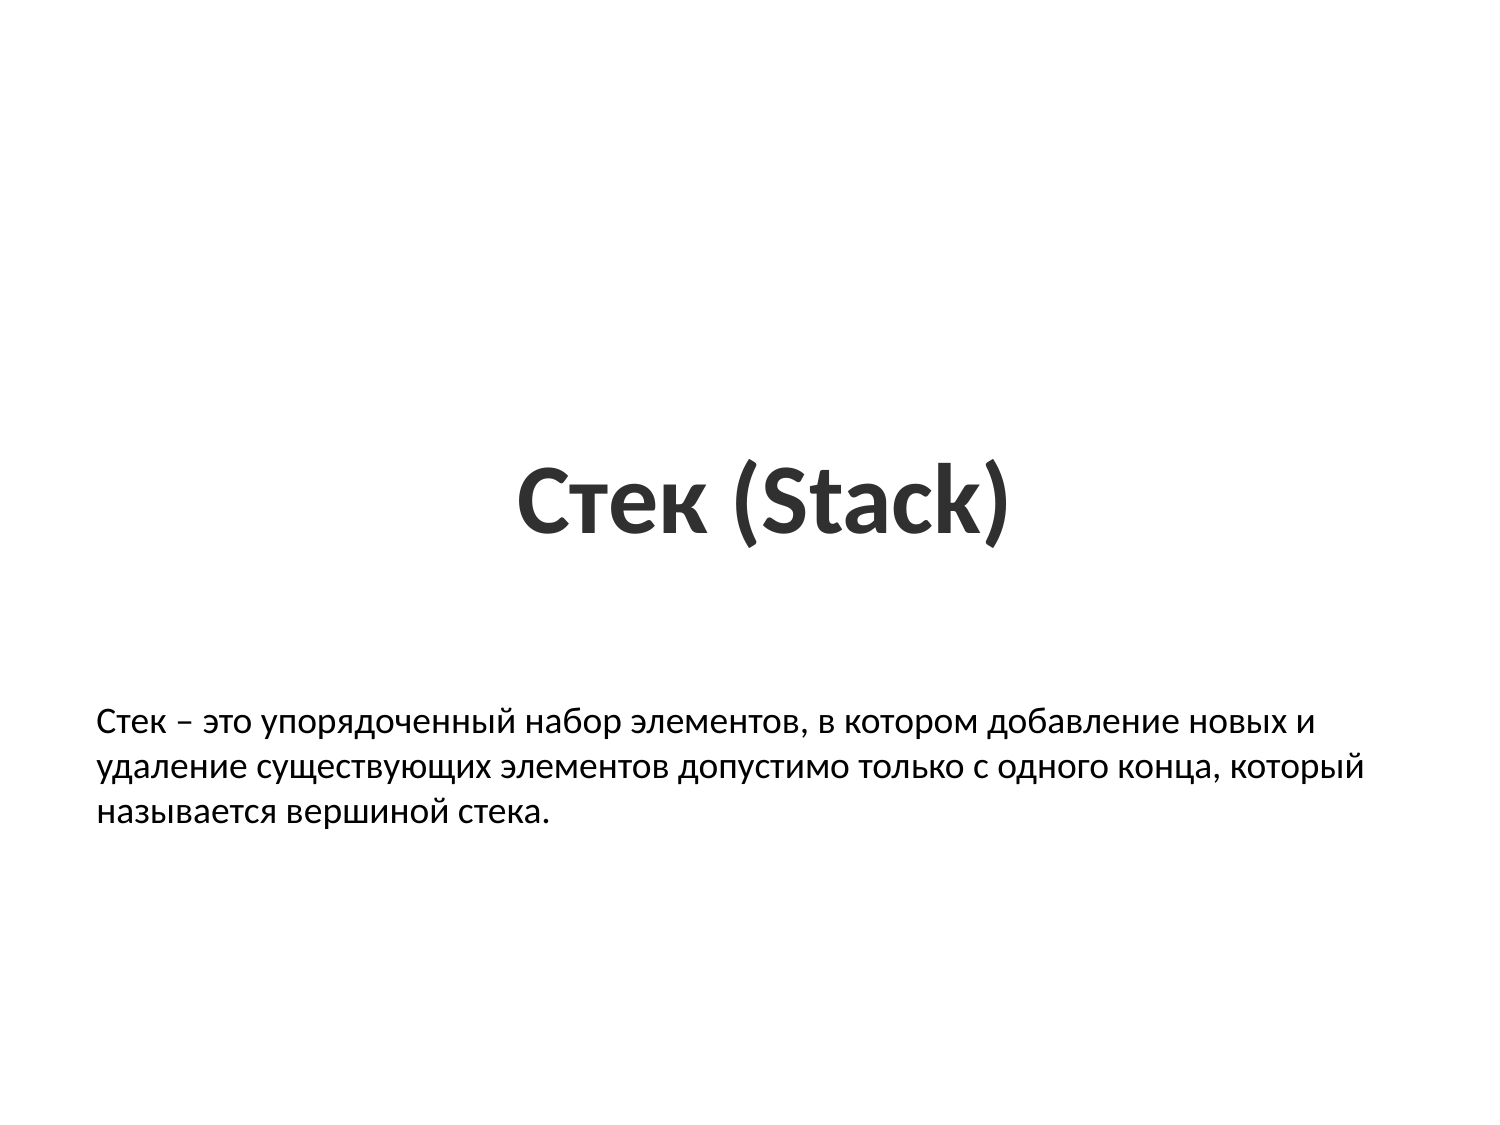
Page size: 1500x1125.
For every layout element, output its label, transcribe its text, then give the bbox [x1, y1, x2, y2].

text_box Стек – это упорядоченный набор элементов, в котором добавление новых и удаление существующих элементов допустимо только с одного конца, который называется вершиной стека. [81, 688, 1389, 839]
text_box Стек (Stack) [502, 426, 1029, 561]
